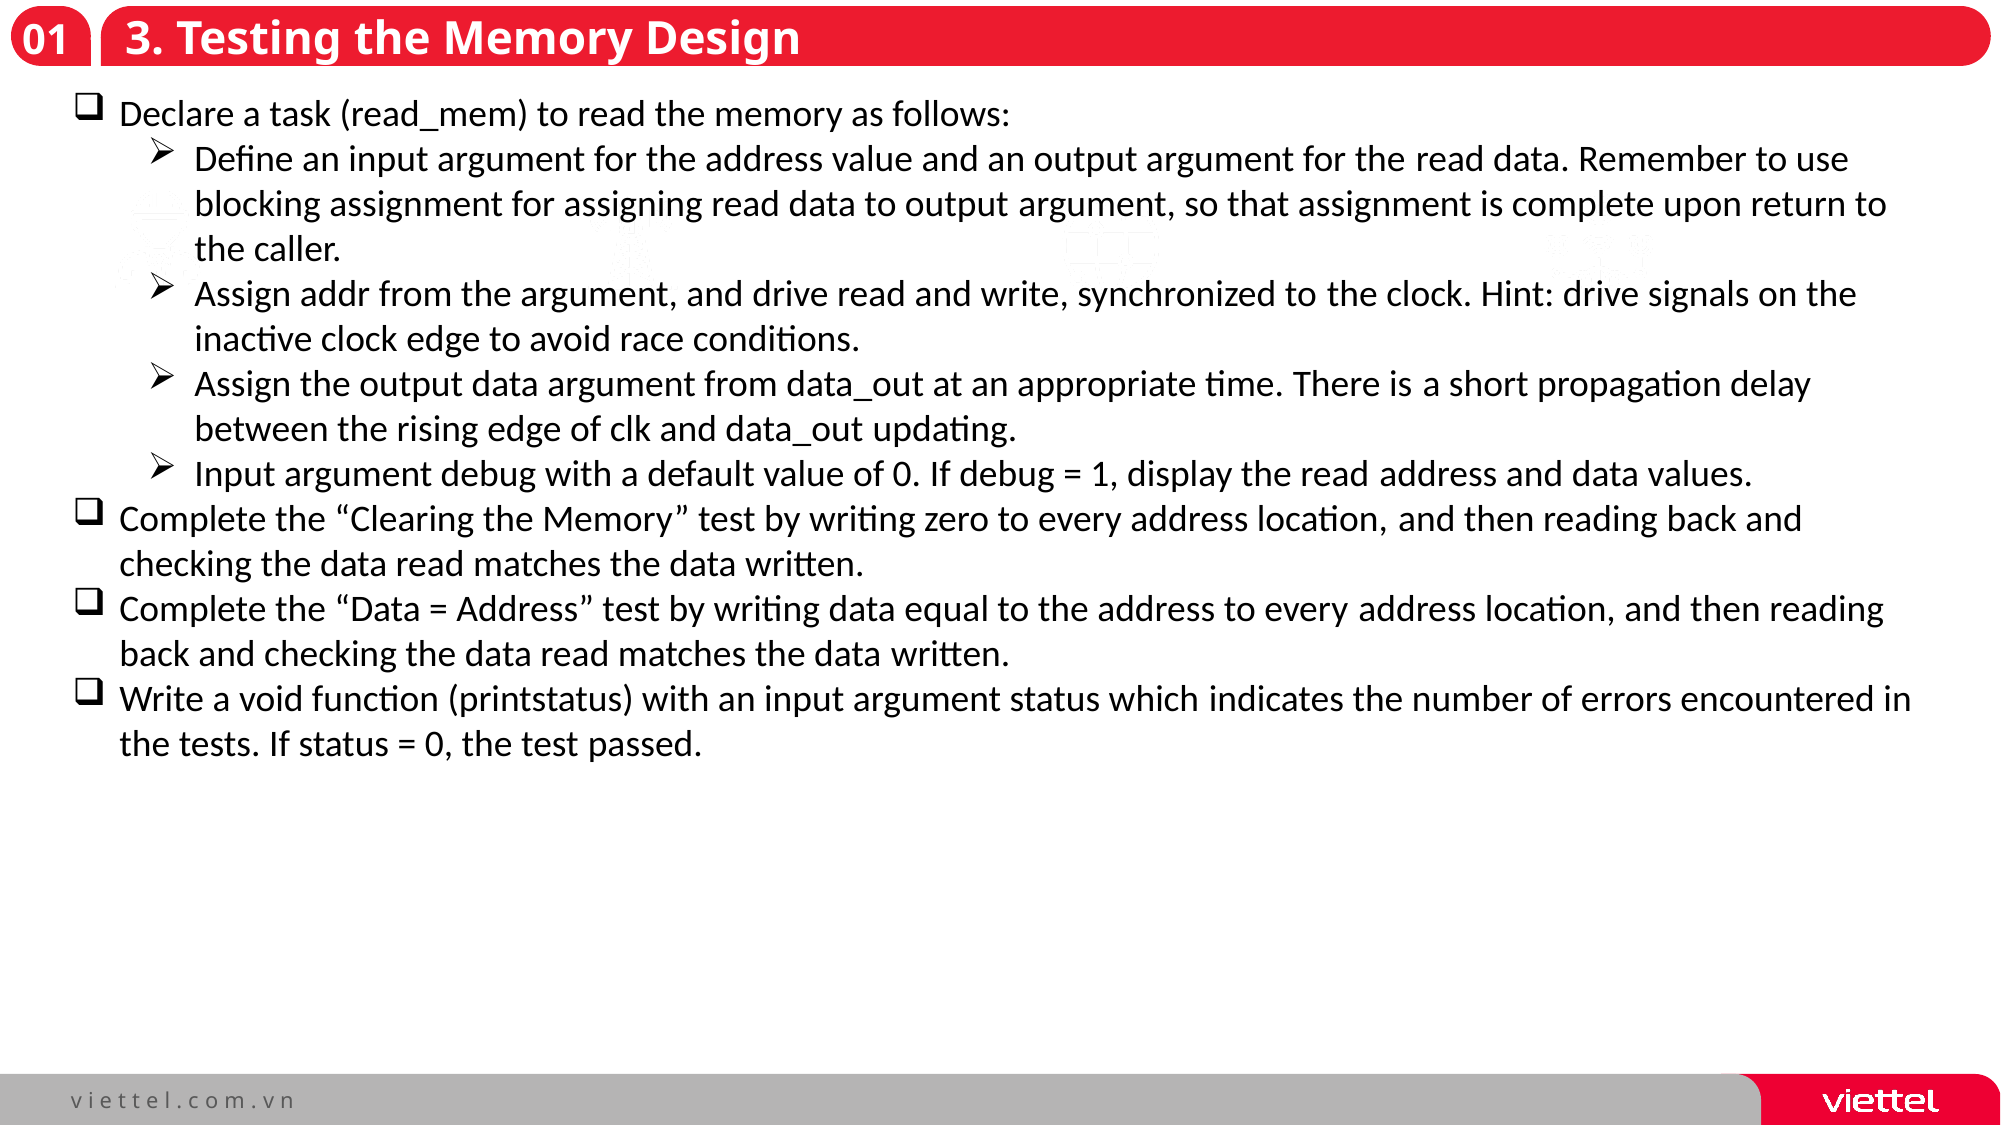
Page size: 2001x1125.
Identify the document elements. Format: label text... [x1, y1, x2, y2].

picture [109, 189, 209, 288]
text_box Declare a task (read_mem) to read the memory as follows: Define an input argument for the address value and an output argument for the read data. Remember to use blocking assignment for assigning read data to output argument, so that assignment is complete upon return to the caller. Assign addr from the argument, and drive read and write, synchronized to the clock. Hint: drive signals on the inactive clock edge to avoid race conditions. Assign the output data argument from data_out at an appropriate time. There is a short propagation delay between the rising edge of clk and data_out updating. Input argument debug with a default value of 0. If debug = 1, display the read address and data values. Complete the “Clearing the Memory” test by writing zero to every address location, and then reading back and checking the data read matches the data written. Complete the “Data = Address” test by writing data equal to the address to every address location, and then reading back and checking the data read matches the data written. Write a void function (printstatus) with an input argument status which indicates the number of errors encountered in the tests. If status = 0, the test passed. [57, 81, 1943, 1027]
text_box 01 [7, 5, 85, 71]
picture [1818, 1085, 1942, 1115]
picture [582, 194, 680, 292]
picture [1061, 197, 1158, 294]
title 3. Testing the Memory Design [109, 5, 1991, 66]
picture [1544, 192, 1653, 301]
